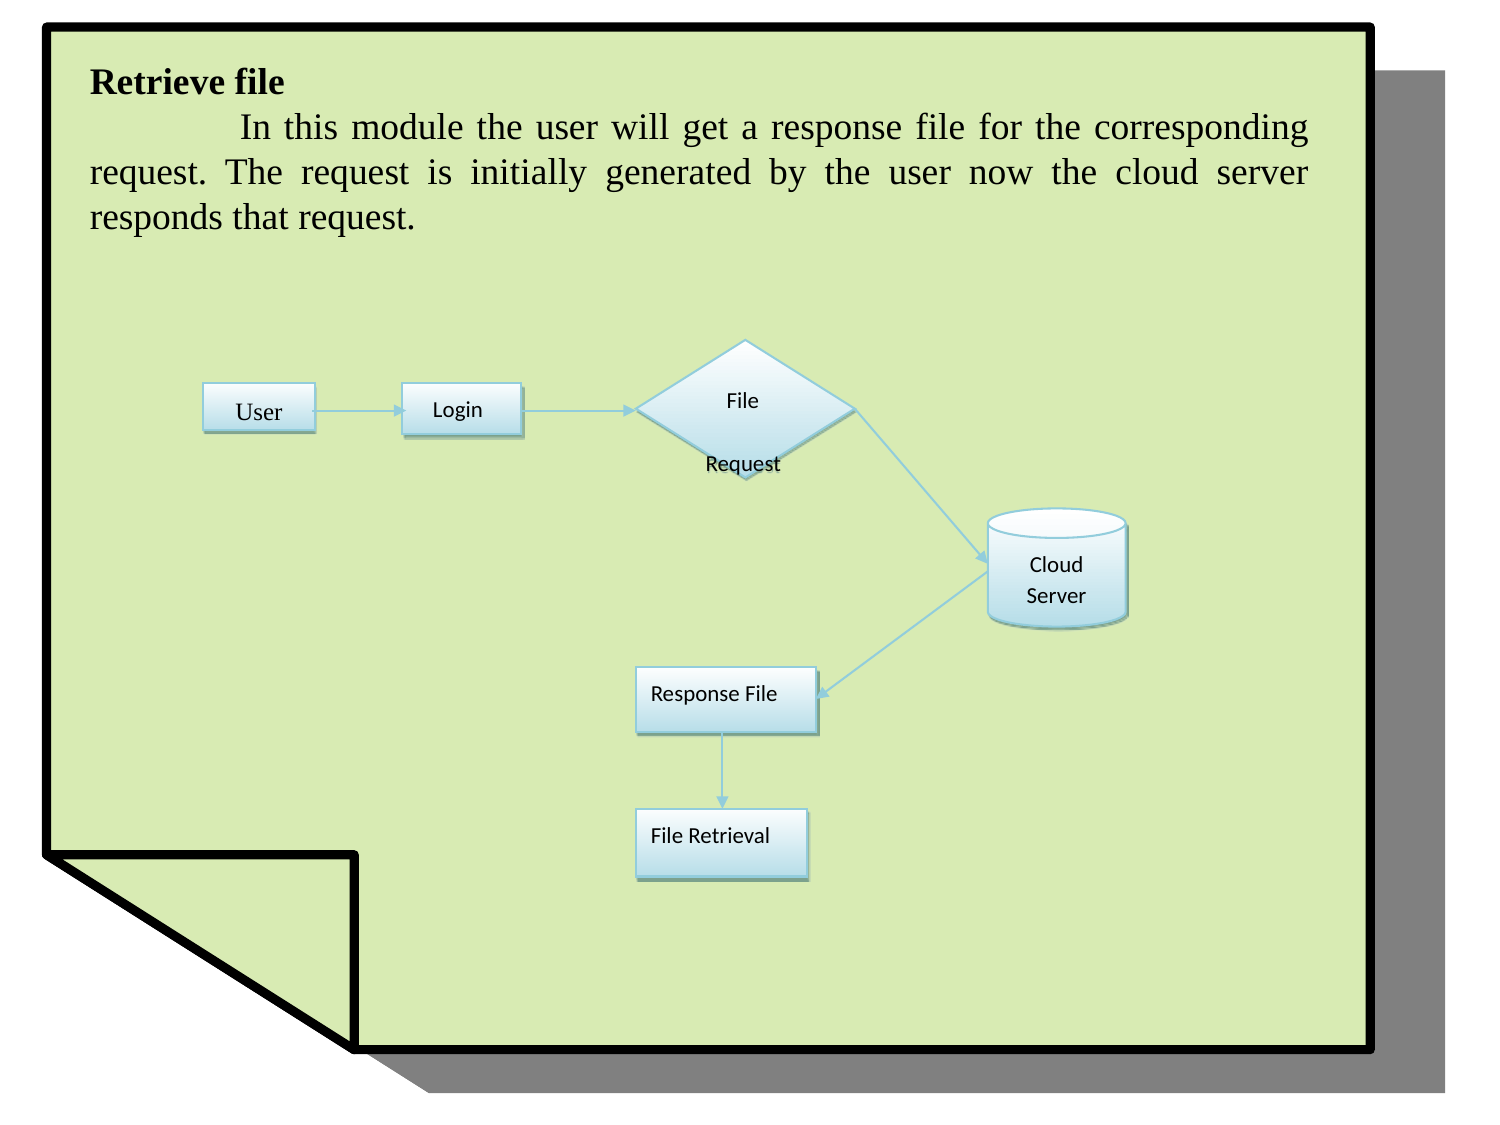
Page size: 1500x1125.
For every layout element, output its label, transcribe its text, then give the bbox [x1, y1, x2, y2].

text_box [202, 339, 1126, 877]
text_box Retrieve file In this module the user will get a response file for the corresponding request. The request is initially generated by the user now the cloud server responds that request. [75, 49, 1325, 245]
